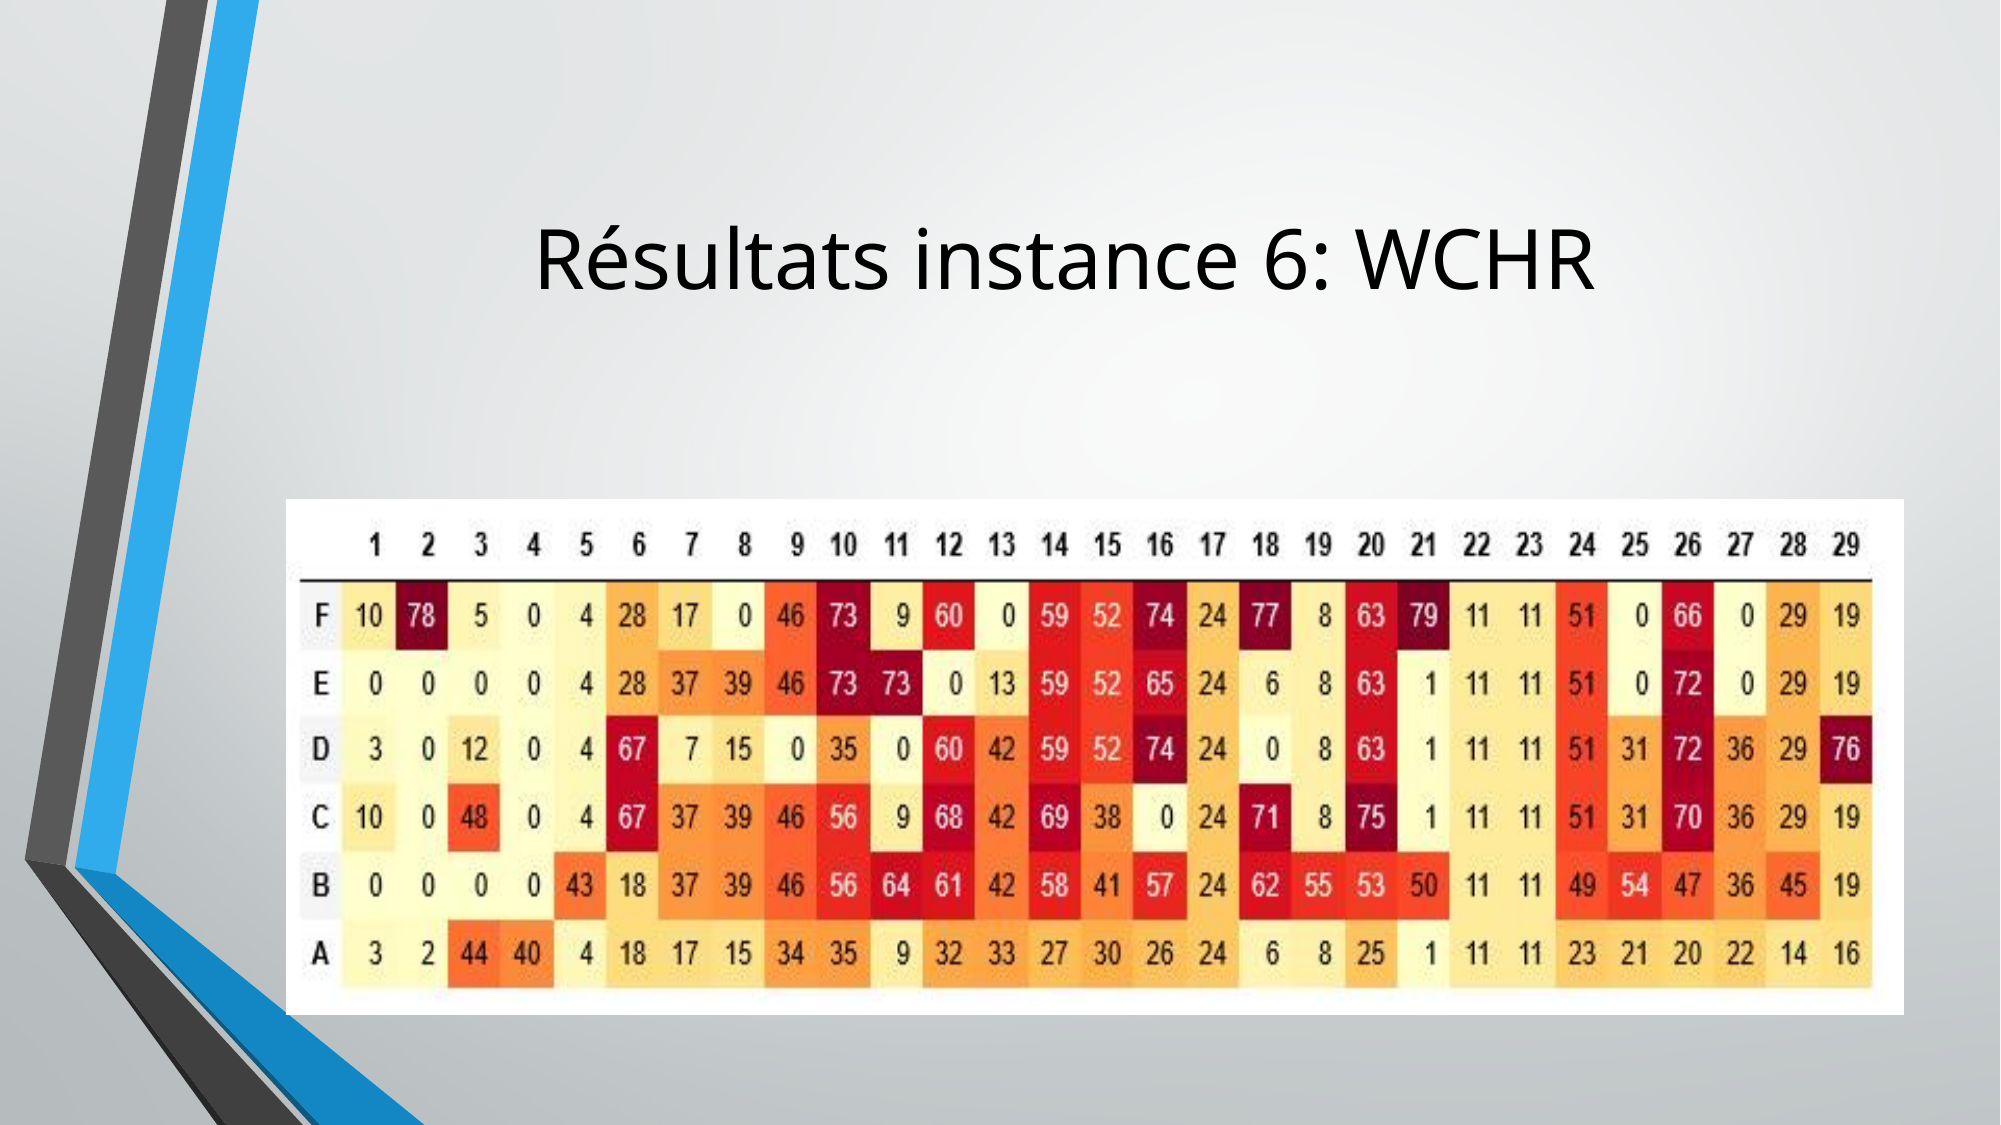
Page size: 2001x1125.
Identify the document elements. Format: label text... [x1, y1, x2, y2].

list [285, 499, 1904, 1016]
title Résultats instance 6: WCHR [243, 112, 1887, 400]
